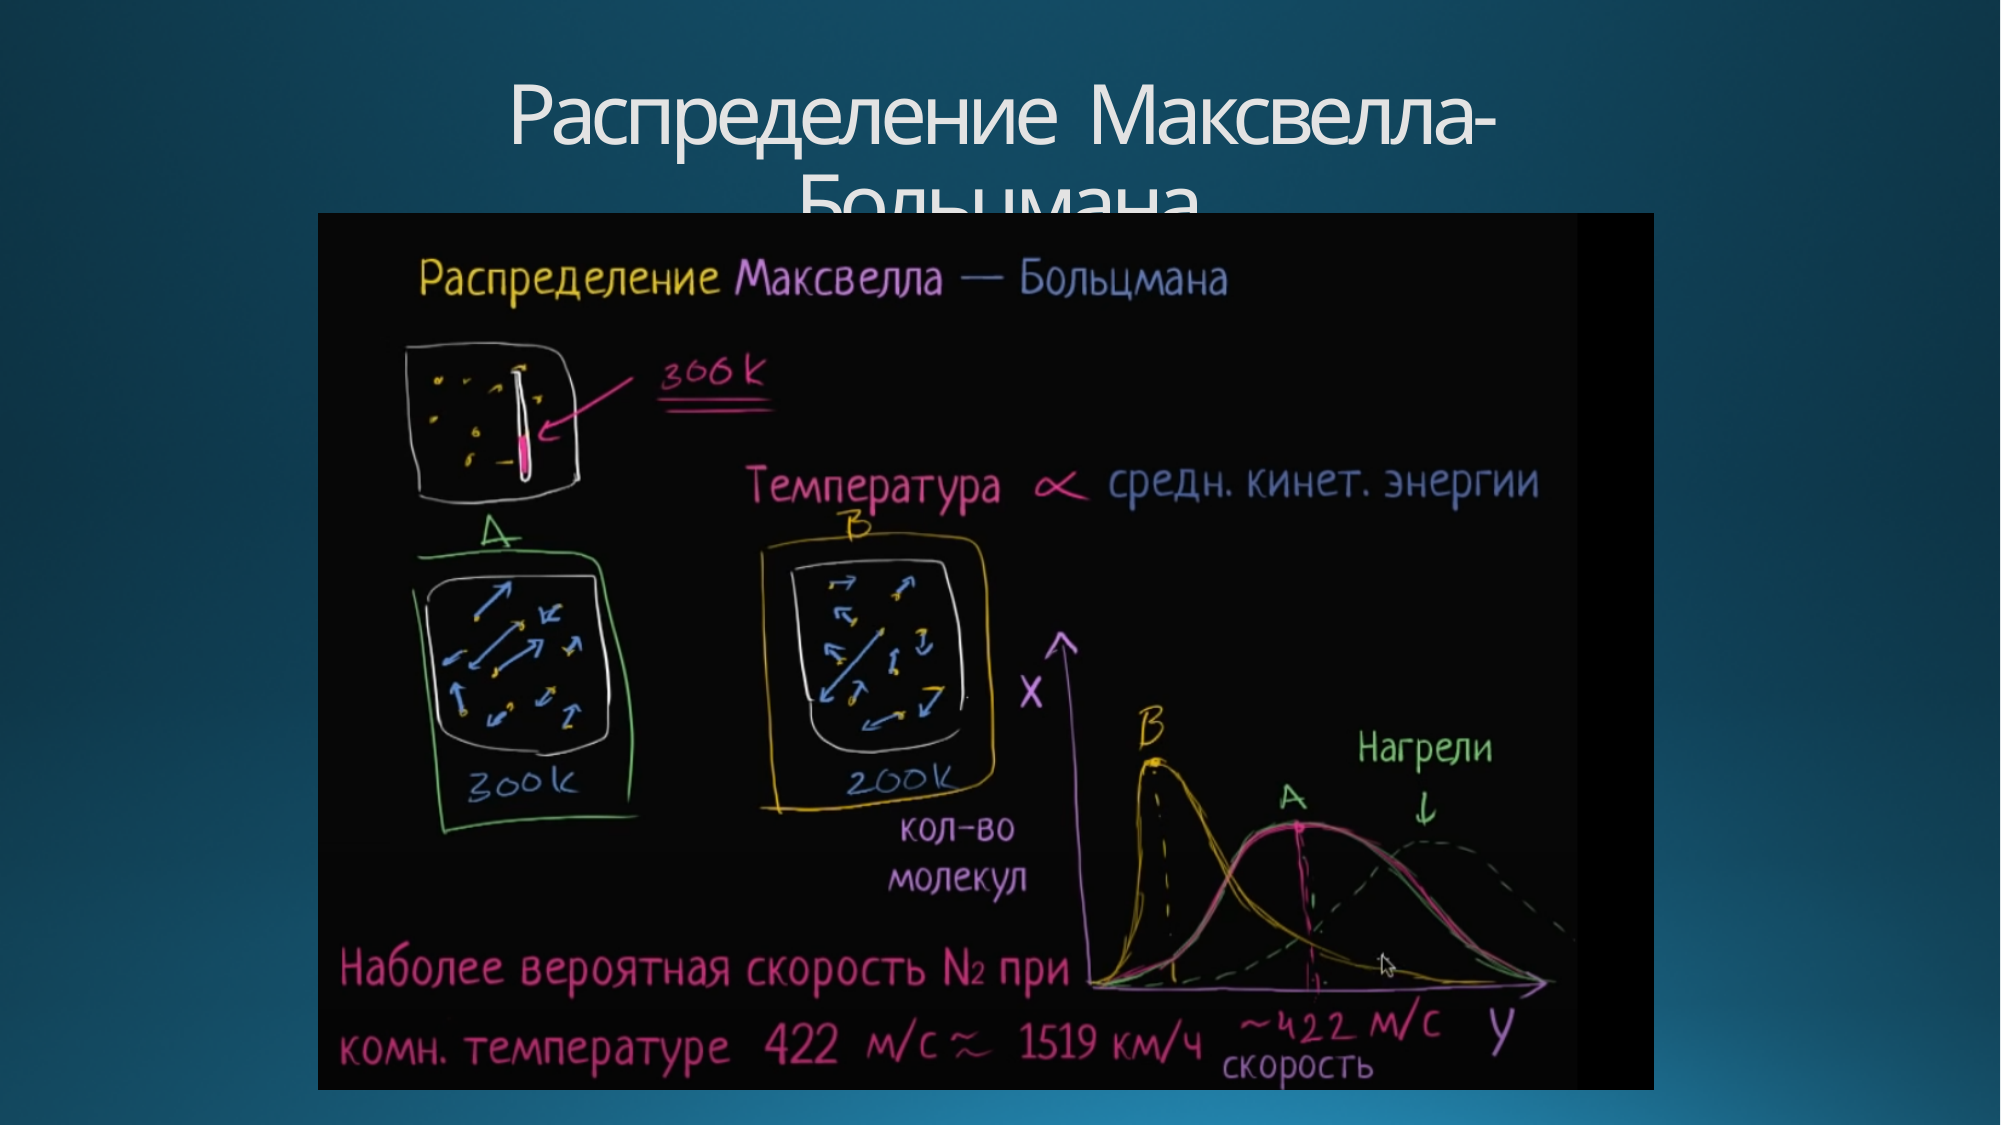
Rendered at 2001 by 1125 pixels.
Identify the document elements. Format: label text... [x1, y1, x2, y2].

picture [0, 0, 2001, 1125]
text_box Распределение Максвелла-Больцмана [346, 65, 1654, 213]
